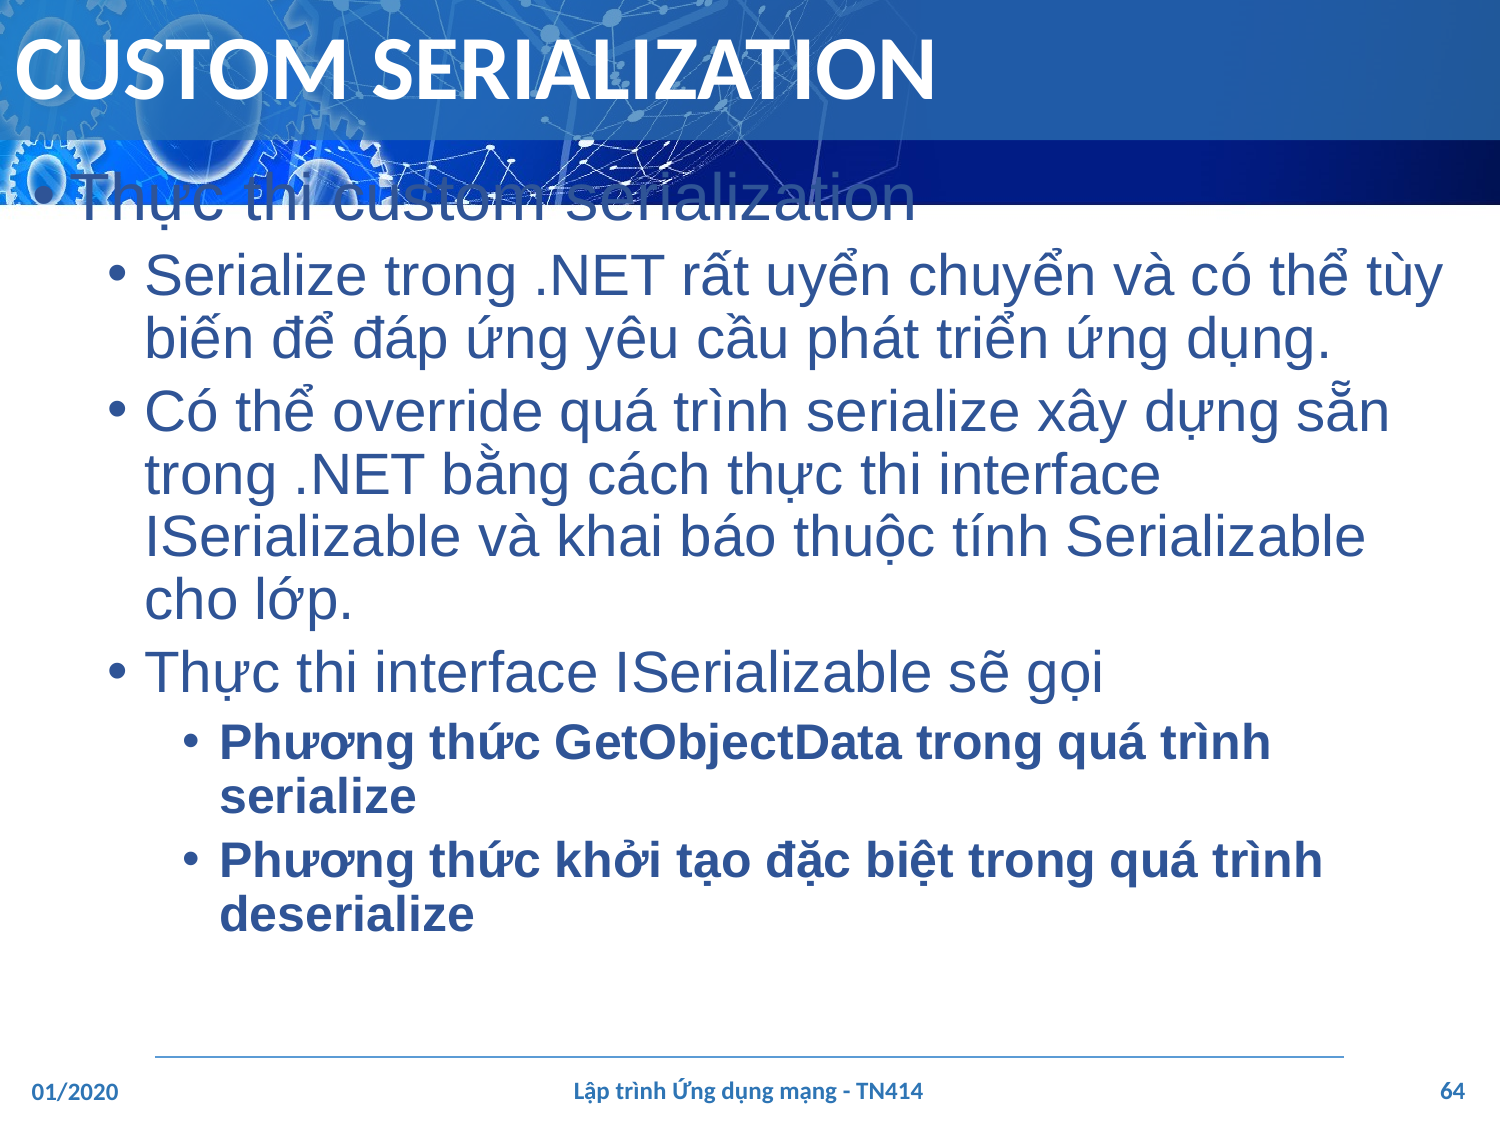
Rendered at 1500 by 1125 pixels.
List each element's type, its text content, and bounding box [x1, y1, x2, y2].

slide_number 01/2020 [16, 1060, 152, 1120]
title CUSTOM SERIALIZATION [0, 0, 1500, 141]
slide_number ‹#› [1345, 1059, 1481, 1120]
picture [0, 141, 1500, 1125]
footer Lập trình Ứng dụng mạng - TN414 [156, 1059, 1342, 1120]
list Thực thi custom serialization Serialize trong .NET rất uyển chuyển và có thể tùy biến để đáp ứng yêu cầu phát triển ứng dụng. Có thể override quá trình serialize xây dựng sẵn trong .NET bằng cách thực thi interface ISerializable và khai báo thuộc tính Serializable cho lớp. Thực thi interface ISerializable sẽ gọi Phương thức GetObjectData trong quá trình serialize Phương thức khởi tạo đặc biệt trong quá trình deserialize [17, 155, 1481, 1045]
